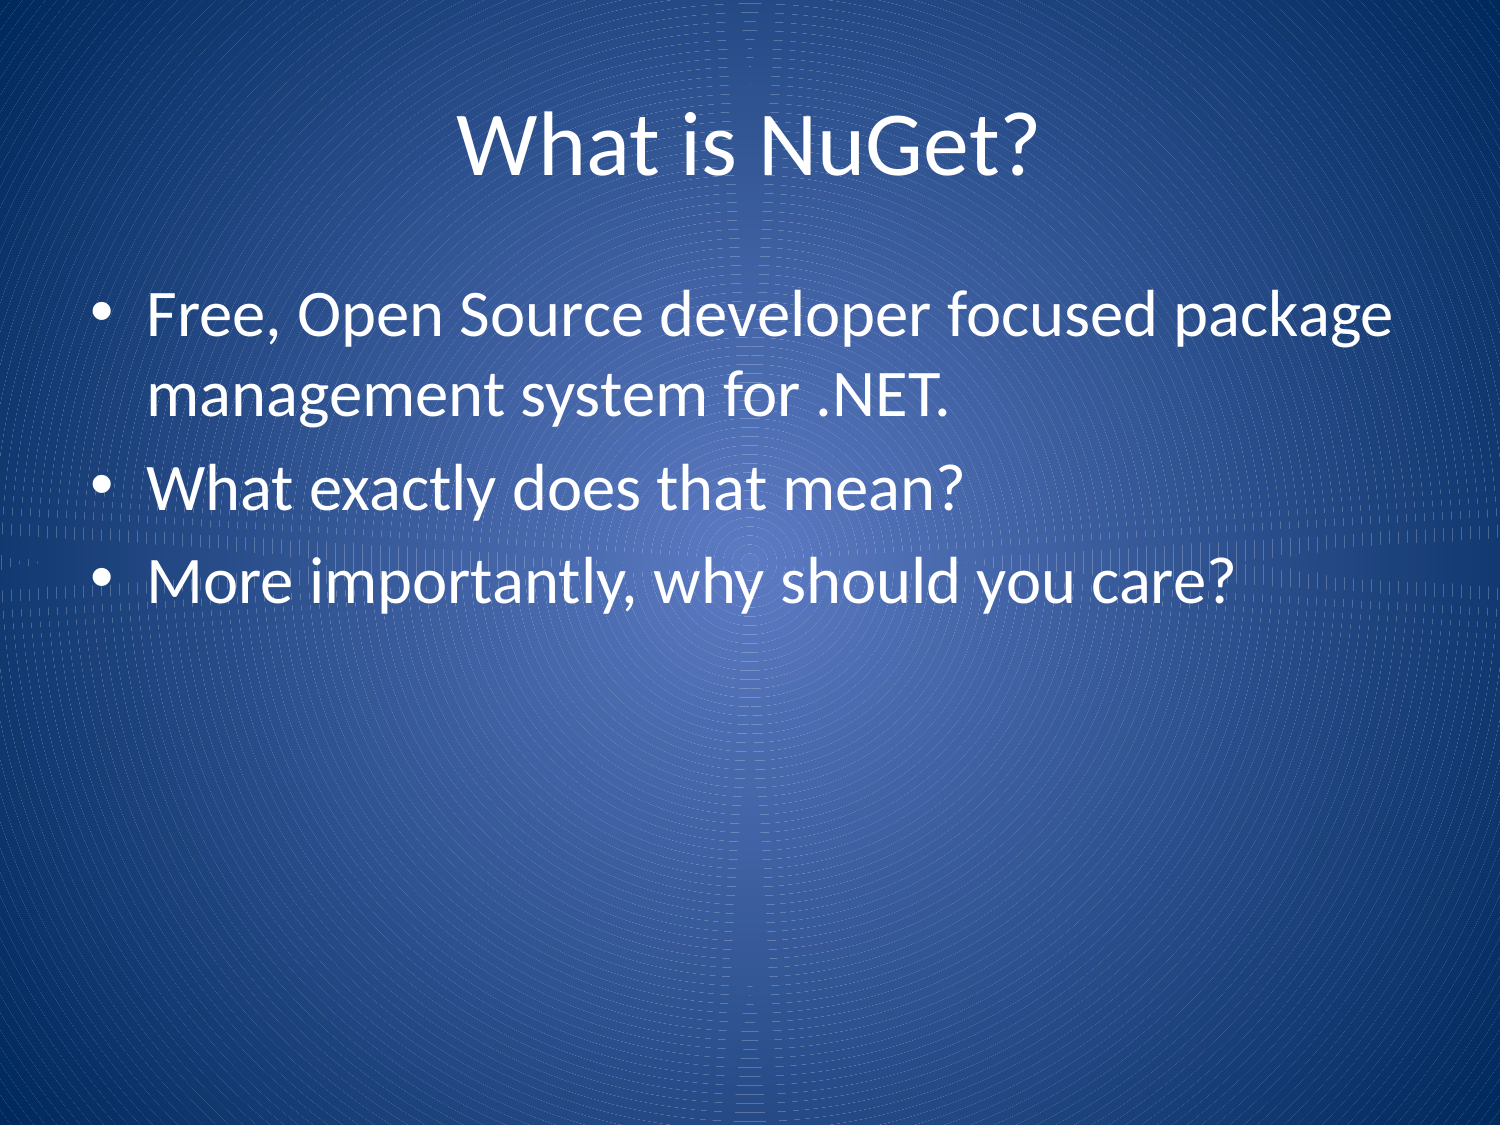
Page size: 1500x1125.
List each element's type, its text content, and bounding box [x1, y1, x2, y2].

title What is NuGet? [75, 45, 1425, 233]
list Free, Open Source developer focused package management system for .NET. What exactly does that mean? More importantly, why should you care? [75, 262, 1425, 1005]
